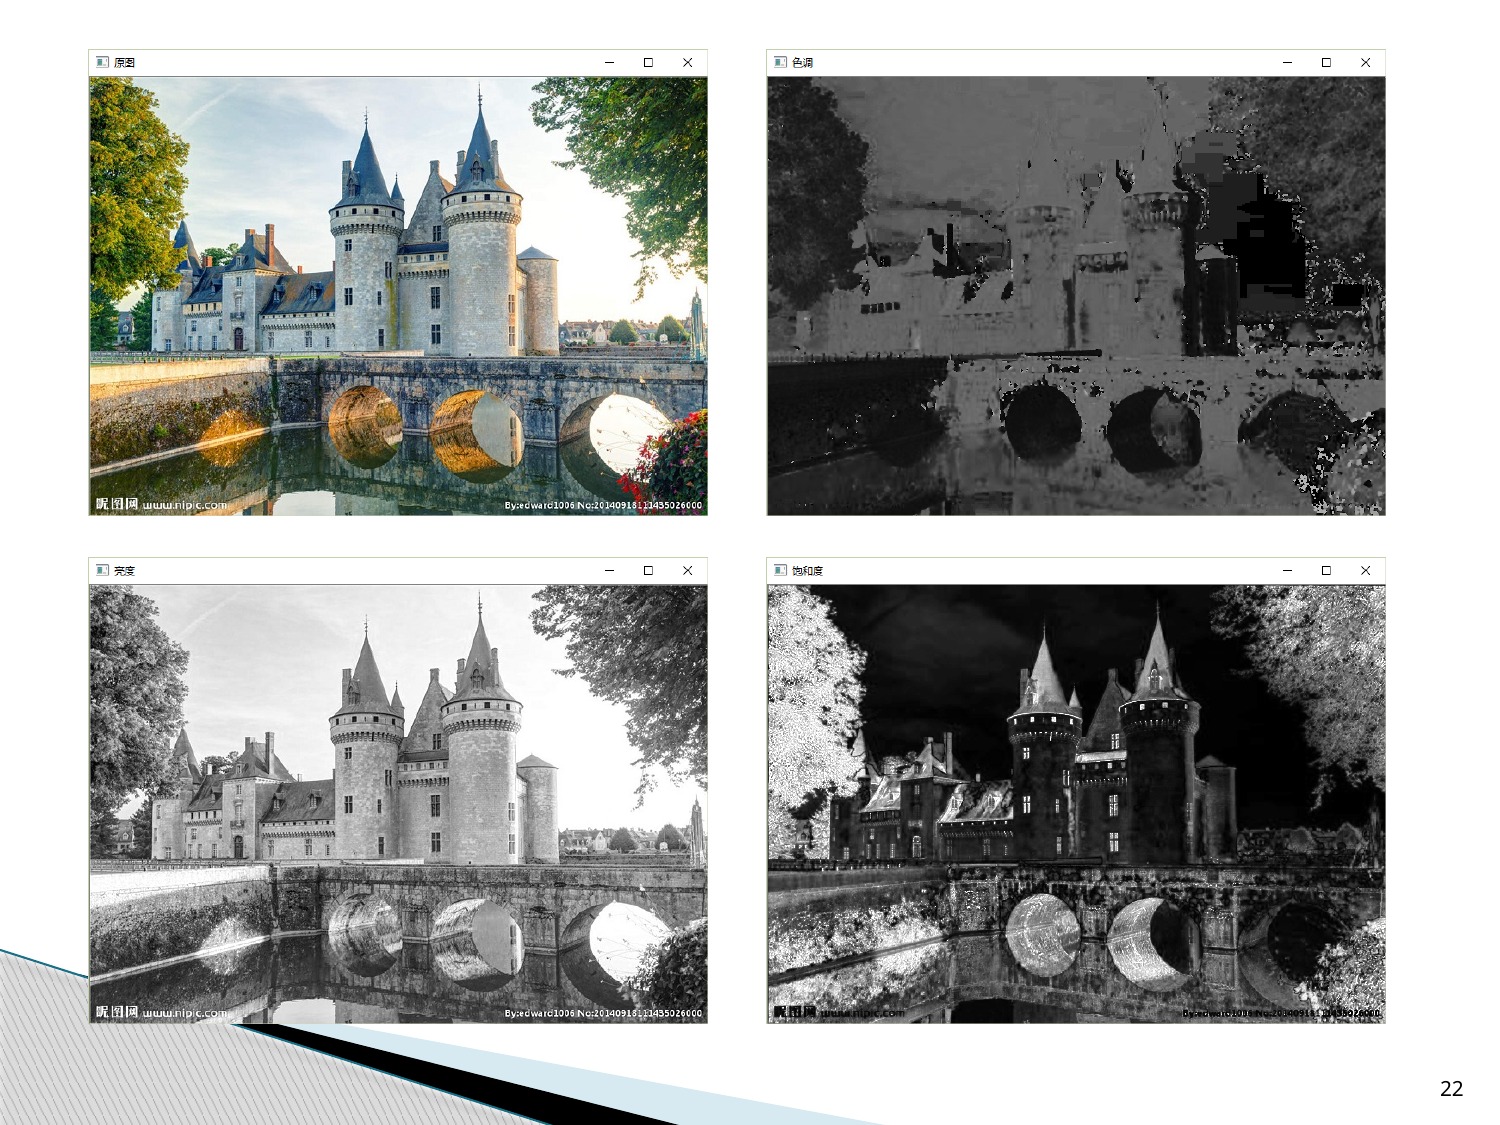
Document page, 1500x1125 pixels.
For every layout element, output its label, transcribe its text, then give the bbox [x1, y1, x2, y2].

picture [765, 557, 1386, 1024]
slide_number 22 [1418, 1051, 1479, 1112]
picture [88, 49, 708, 516]
picture [765, 49, 1386, 516]
picture [88, 557, 708, 1024]
